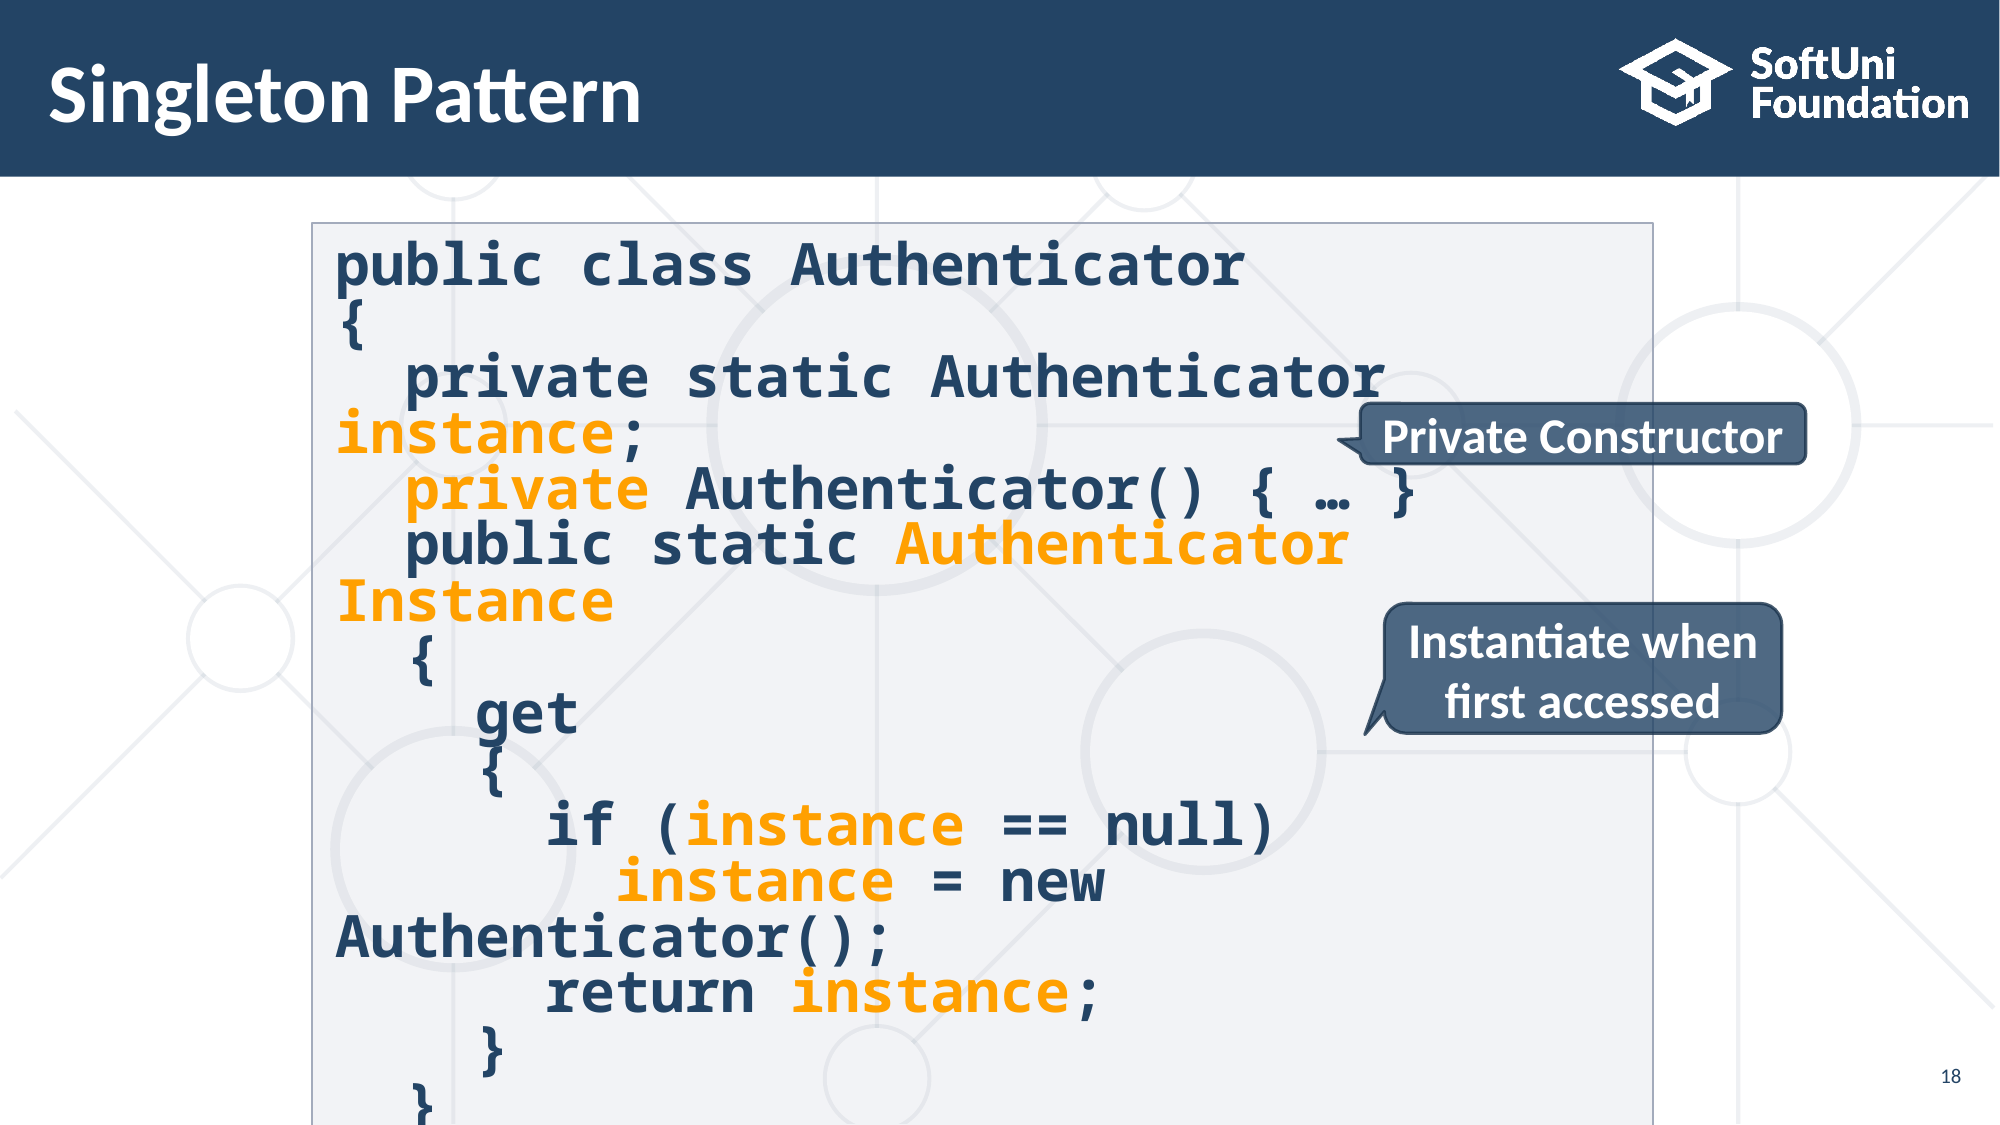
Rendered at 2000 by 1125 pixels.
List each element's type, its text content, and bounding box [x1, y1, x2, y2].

text_box public class Authenticator { private static Authenticator instance; private Authenticator() { … } public static Authenticator Instance { get { if (instance == null) instance = new Authenticator(); return instance; } } } [312, 222, 1653, 1125]
text_box Instantiate when first accessed [1362, 601, 1784, 737]
slide_number 18 [1896, 1049, 1968, 1101]
picture [1618, 38, 1968, 126]
text_box Private Constructor [1336, 401, 1808, 466]
title Singleton Pattern [31, 16, 1591, 162]
